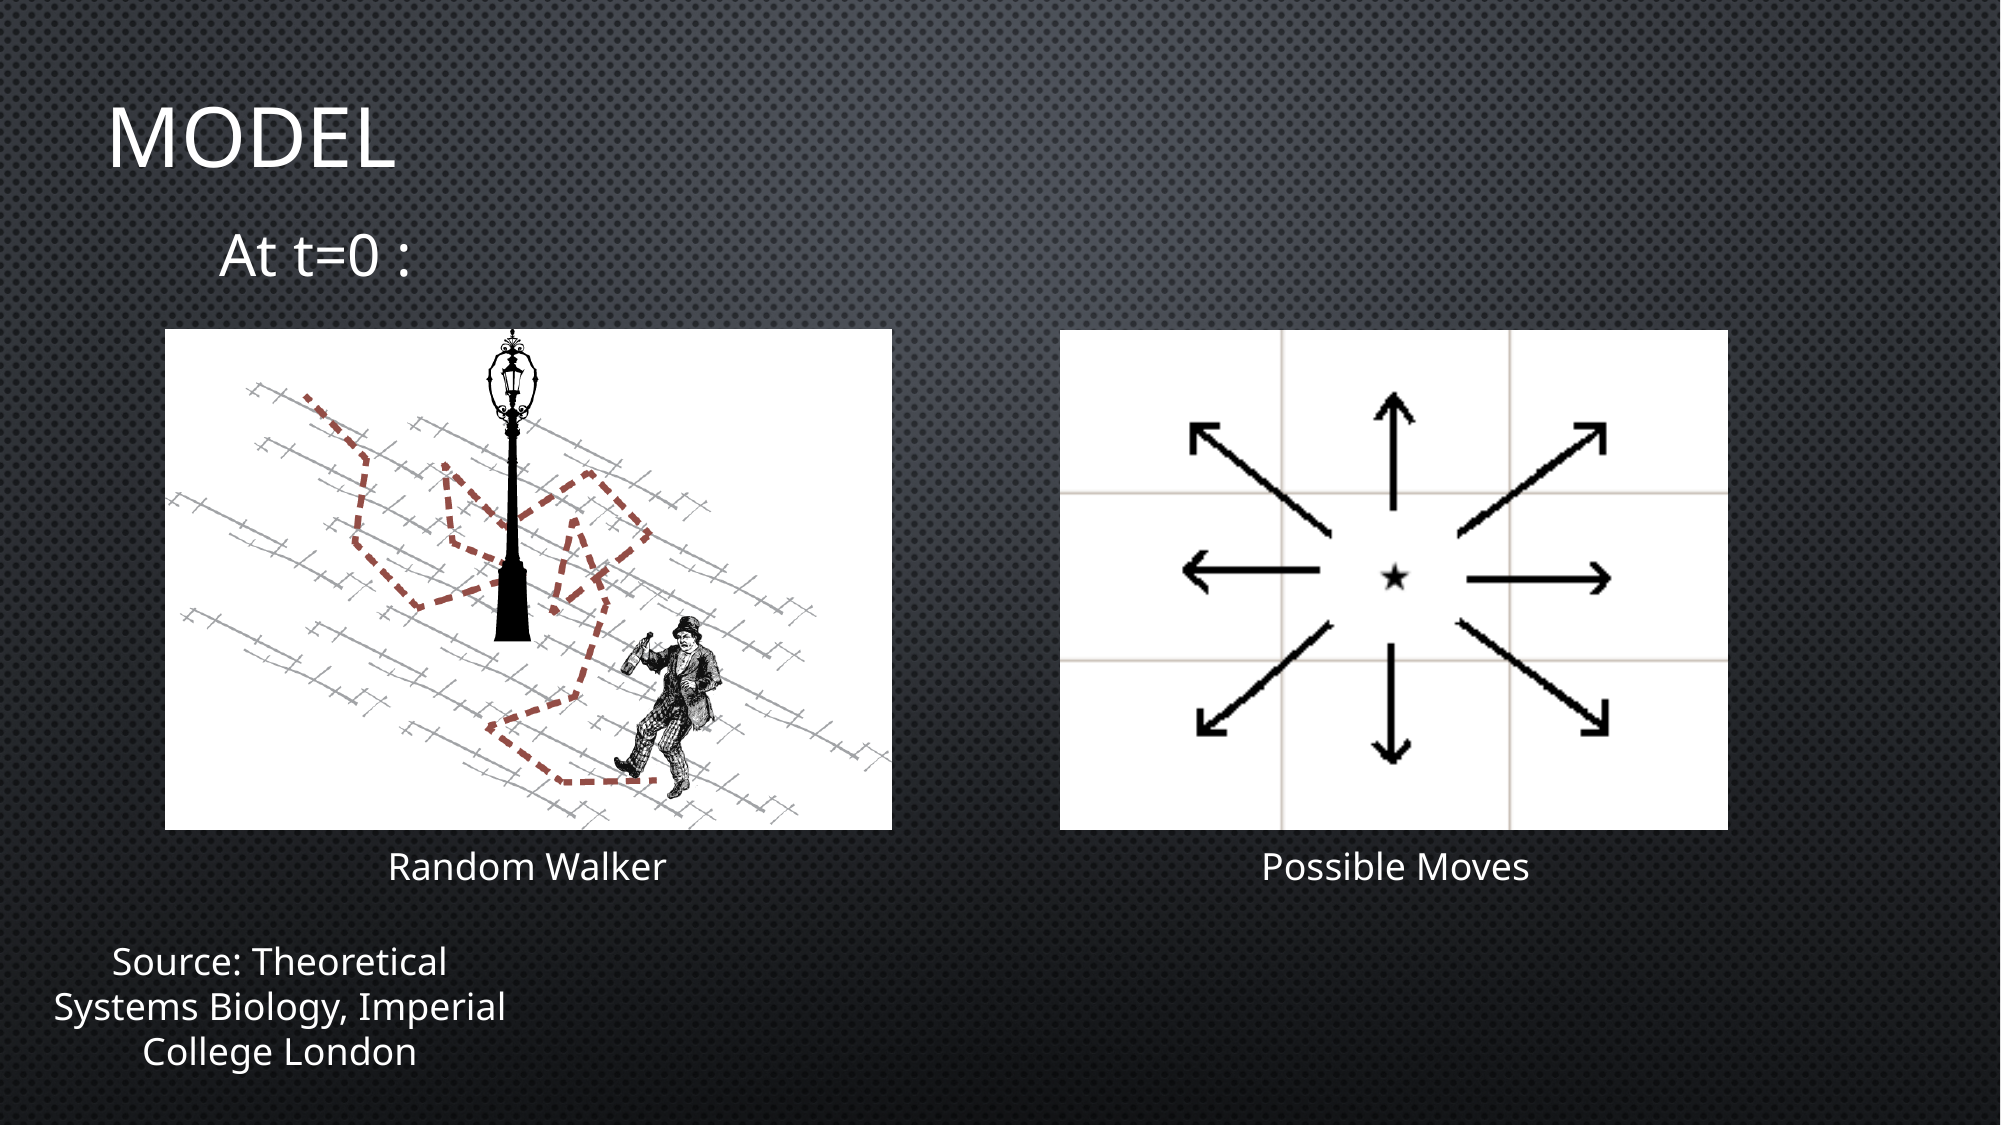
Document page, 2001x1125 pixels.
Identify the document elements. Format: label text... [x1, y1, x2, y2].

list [1060, 329, 1728, 831]
text_box Random Walker [302, 835, 753, 896]
title Model [90, 0, 1716, 291]
text_box Source: Theoretical Systems Biology, Imperial College London [24, 930, 536, 1081]
text_box At t=0 : [90, 210, 541, 296]
picture [165, 329, 892, 830]
text_box Possible Moves [1170, 835, 1621, 896]
